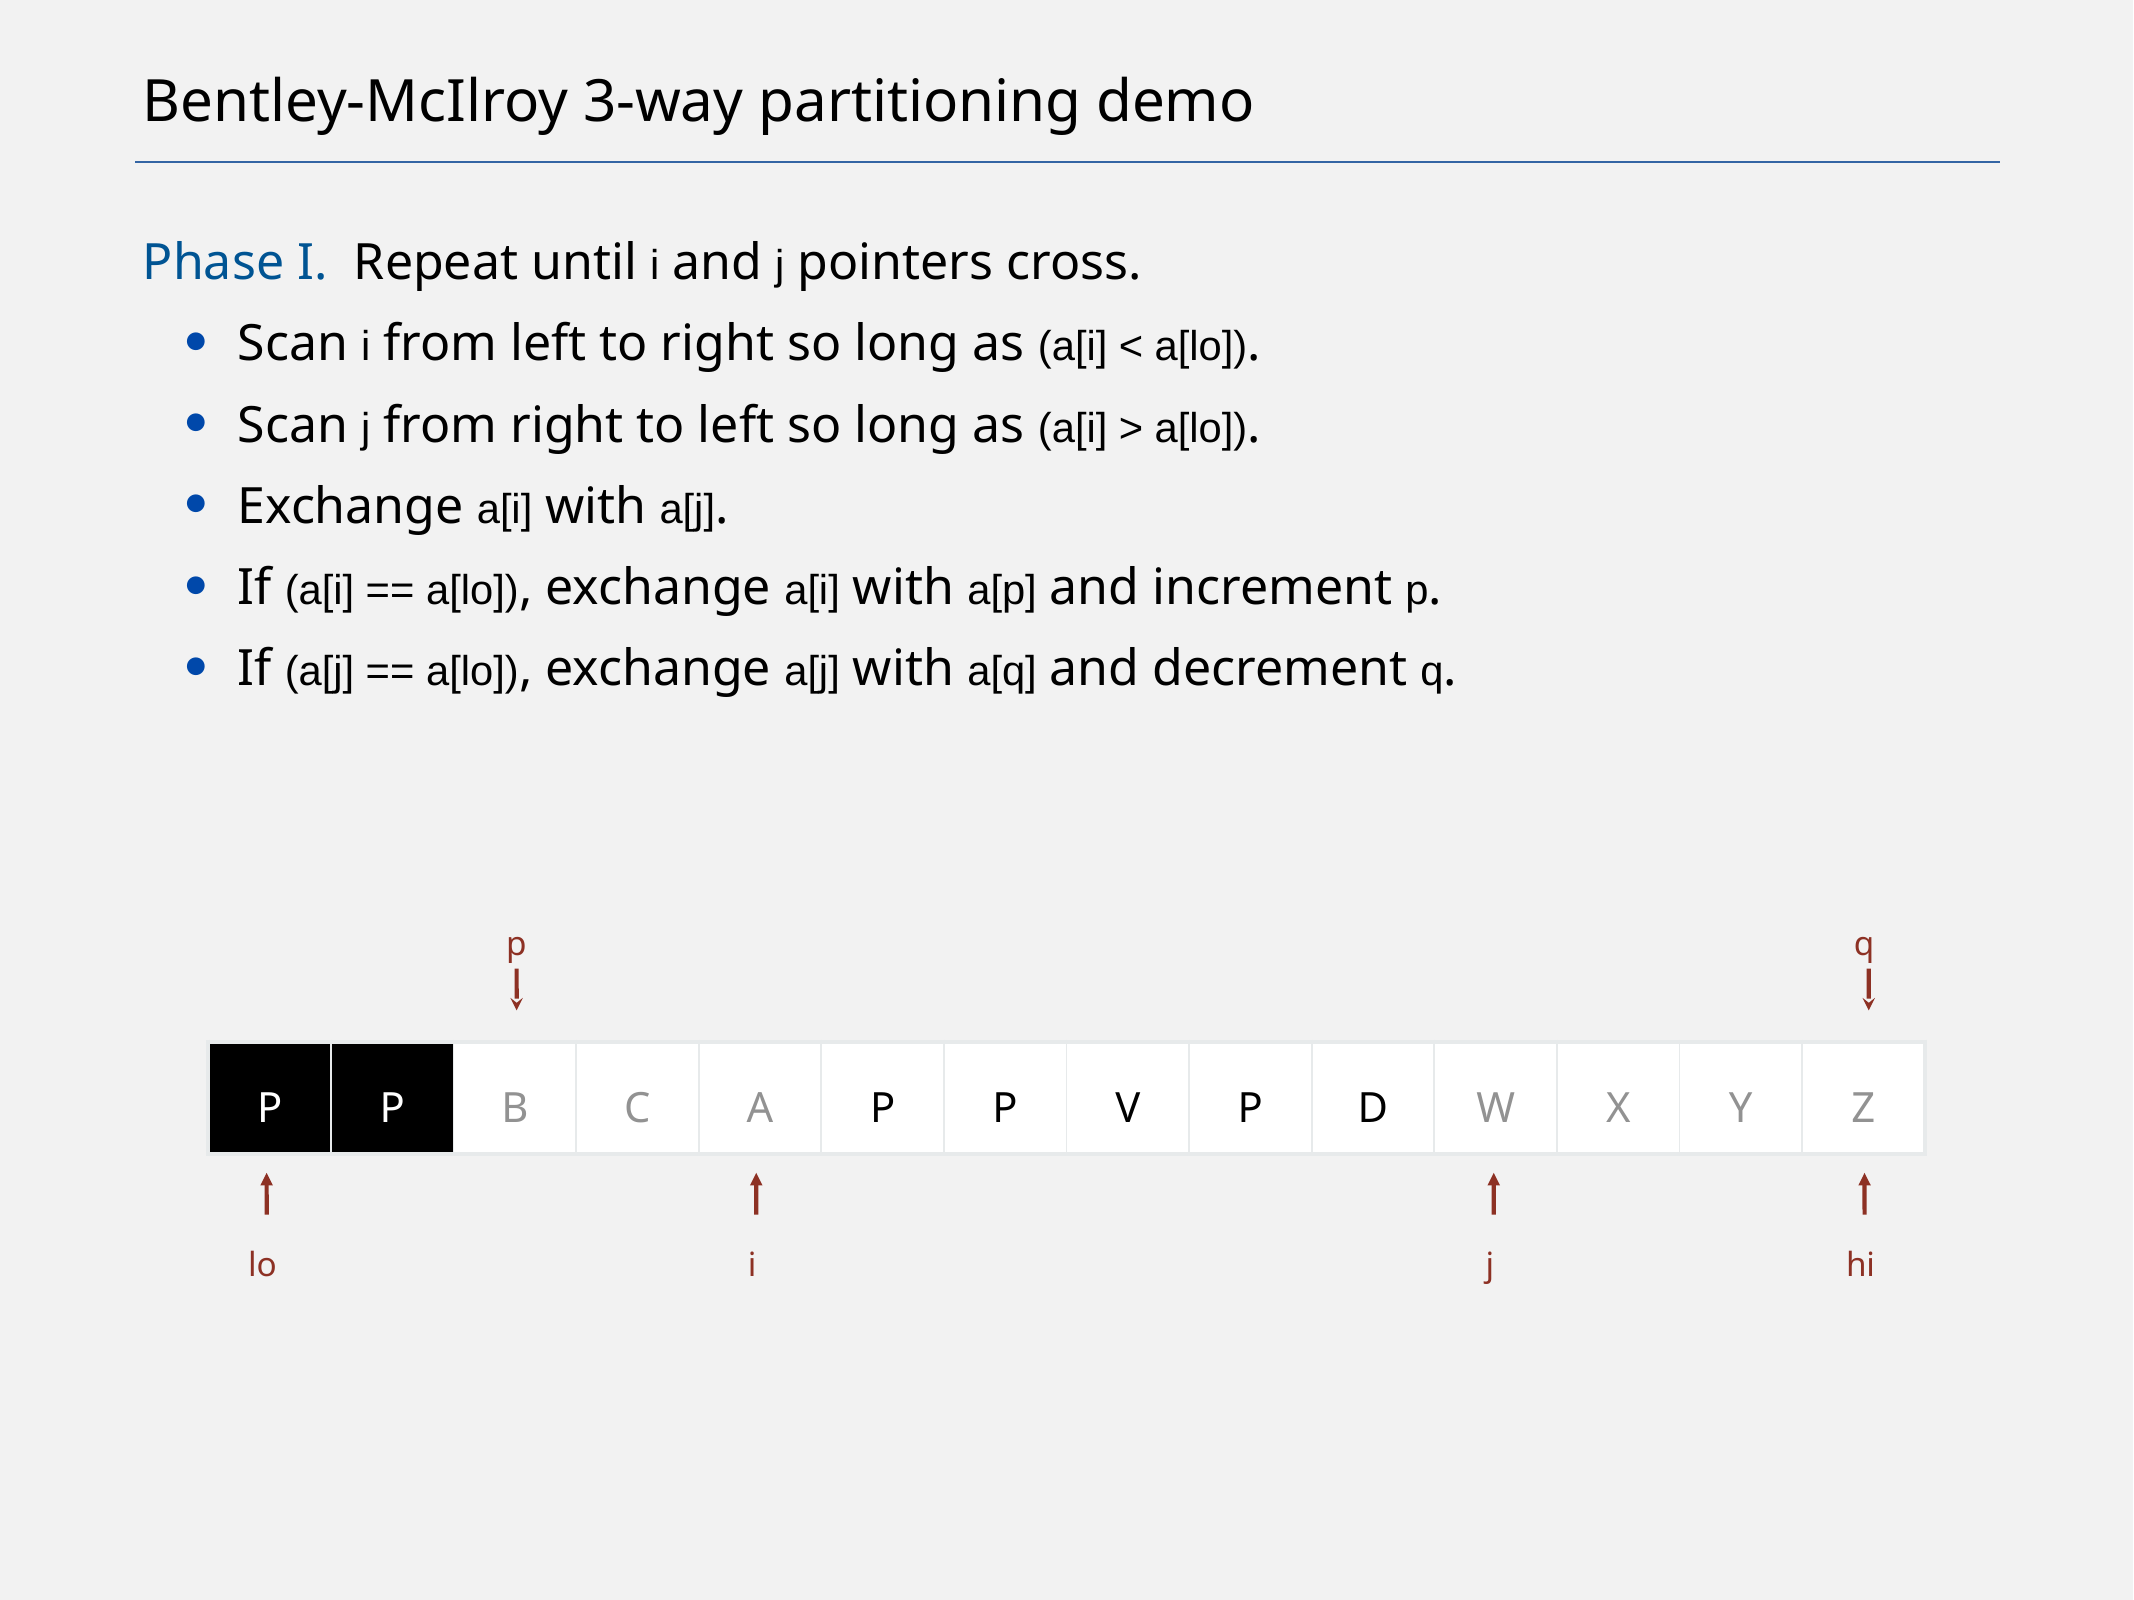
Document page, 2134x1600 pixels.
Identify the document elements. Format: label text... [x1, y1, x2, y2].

text_box [1858, 1172, 1871, 1215]
table_header A [700, 1044, 820, 1152]
text_box j [1476, 1222, 1504, 1283]
table_header X [1558, 1044, 1679, 1152]
text_box i [738, 1222, 767, 1283]
text_box hi [1836, 1222, 1885, 1283]
table_header P [1190, 1044, 1311, 1152]
text_box [750, 1172, 763, 1215]
list Phase I. Repeat until i and j pointers cross. Scan i from left to right so long as (a[i] < a[lo]). Scan j from right to left so long as (a[i] > a[lo]). Exchange a[i] with a[j]. If (a[i] == a[lo]), exchange a[i] with a[p] and increment p. If (a[j] == a[lo]), exchange a[j] with a[q] and decrement q. [132, 207, 2001, 1543]
table_header P [945, 1044, 1066, 1152]
text_box [1487, 1172, 1500, 1215]
text_box [510, 997, 523, 1011]
table_header W [1435, 1044, 1556, 1152]
table_header P [210, 1044, 330, 1152]
text_box [260, 1172, 273, 1215]
table_header V [1067, 1044, 1188, 1152]
text_box lo [238, 1222, 287, 1283]
text_box q [1844, 902, 1885, 962]
text_box p [496, 902, 537, 962]
table_header Y [1680, 1044, 1801, 1152]
table_header P [822, 1044, 943, 1152]
table_header C [577, 1044, 698, 1152]
text_box [1862, 997, 1876, 1011]
table_header D [1313, 1044, 1433, 1152]
table_header B [454, 1044, 575, 1152]
title Bentley-McIlroy 3-way partitioning demo [132, 0, 2001, 134]
table_header Z [1803, 1044, 1923, 1152]
table_header P [332, 1044, 453, 1152]
